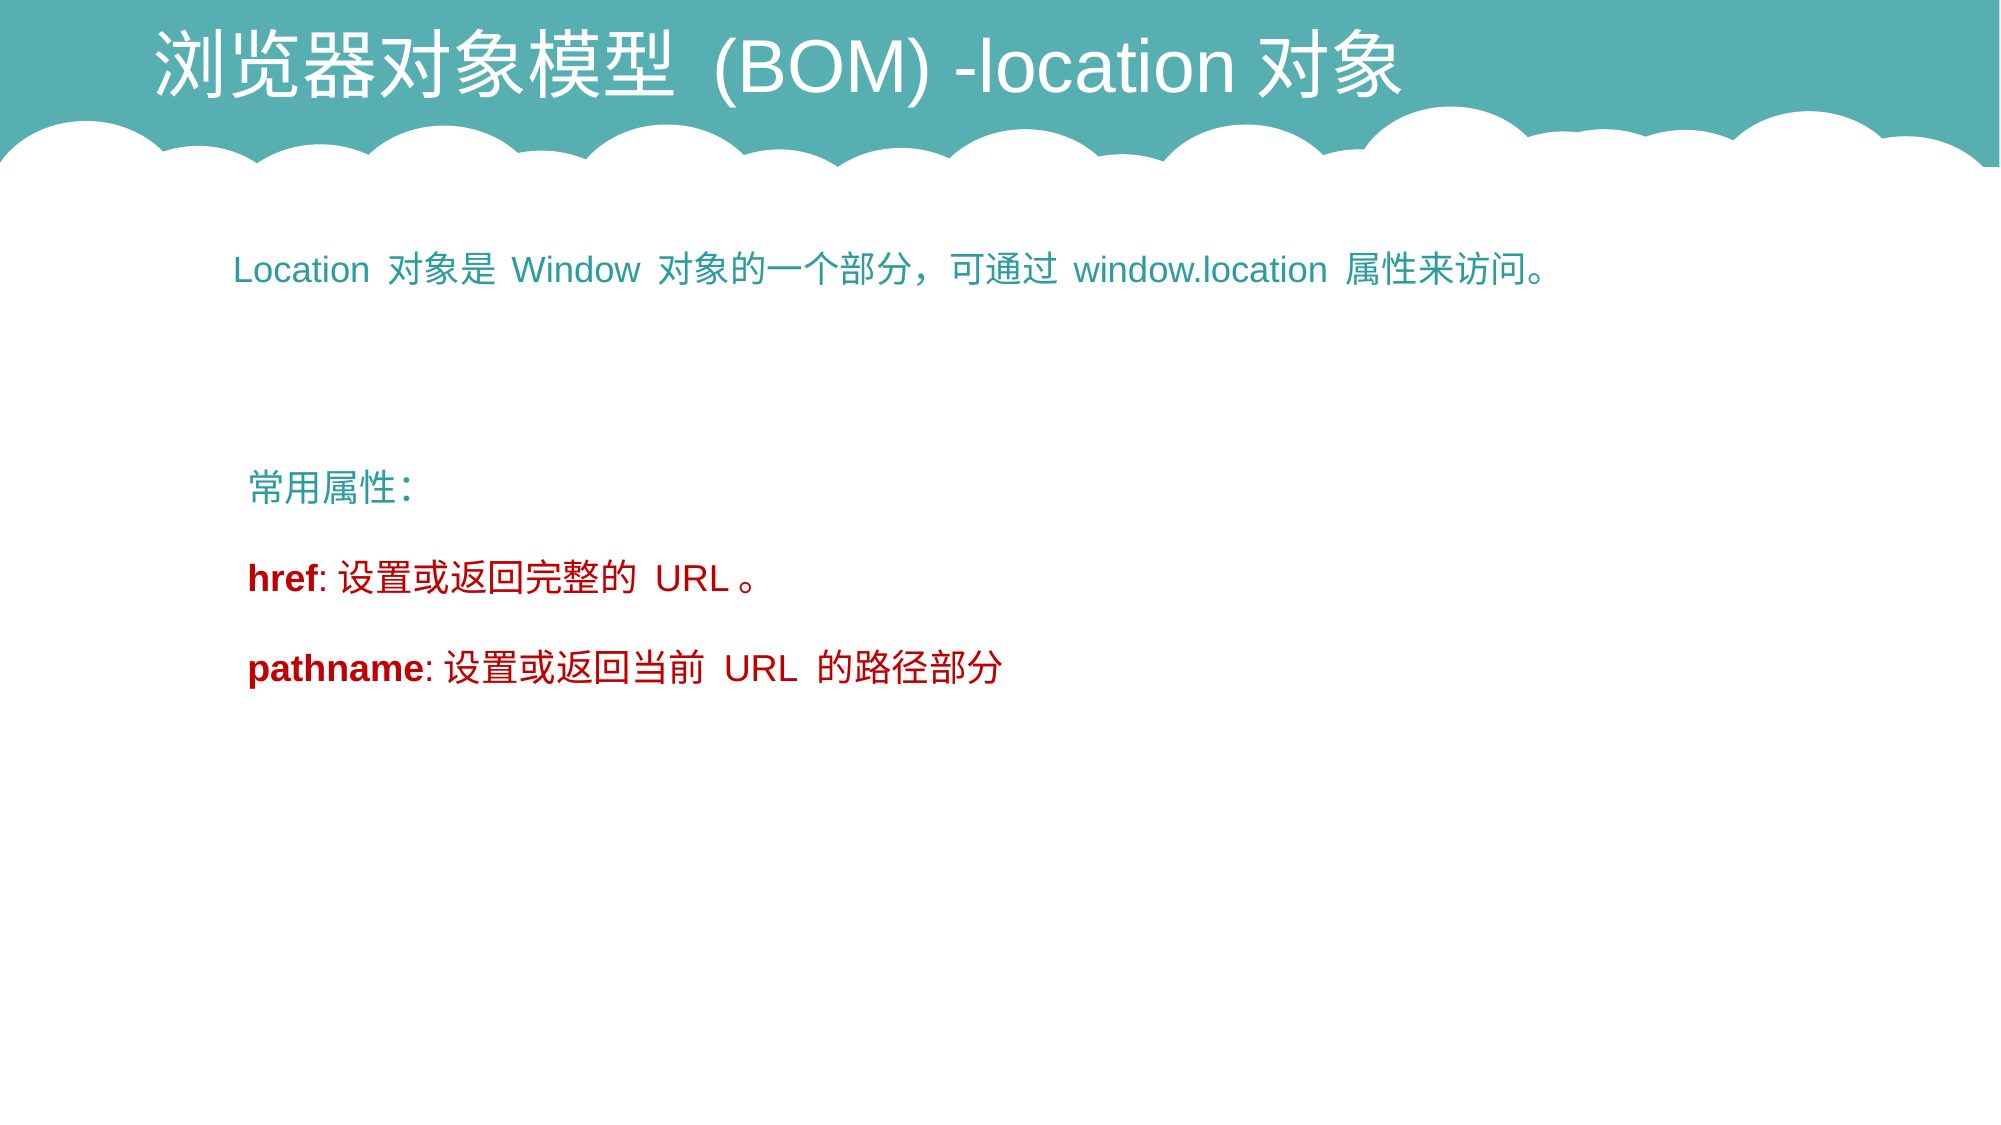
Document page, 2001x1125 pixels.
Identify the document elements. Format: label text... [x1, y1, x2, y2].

list Location 对象是 Window 对象的一个部分，可通过 window.location 属性来访问。 [217, 243, 1716, 318]
text_box 常用属性： href:设置或返回完整的 URL。 pathname:设置或返回当前 URL 的路径部分 [232, 456, 1769, 832]
title 浏览器对象模型 (BOM) -location对象 [137, 9, 1863, 129]
